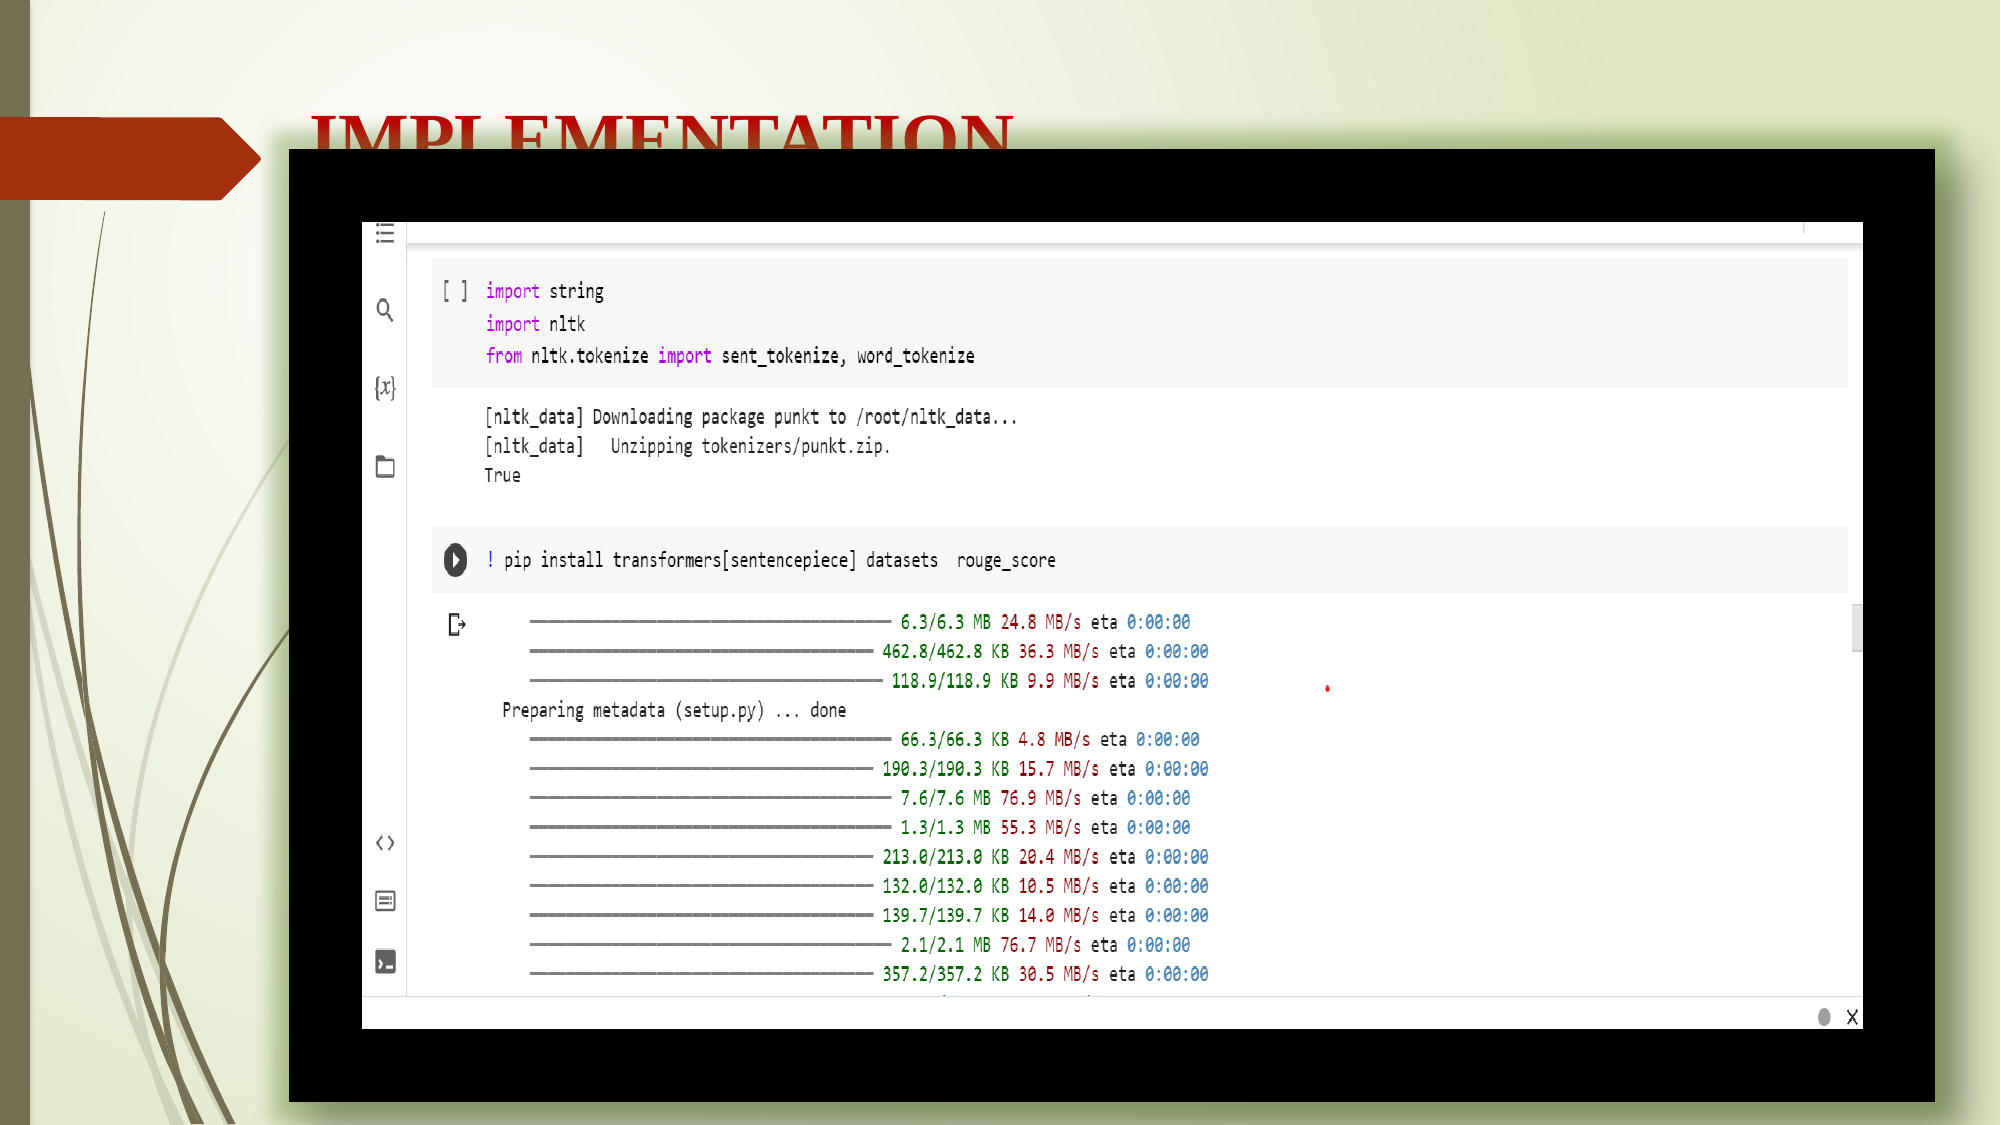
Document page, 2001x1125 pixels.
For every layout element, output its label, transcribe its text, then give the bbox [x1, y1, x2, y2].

title IMPLEMENTATION [294, 0, 1757, 104]
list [361, 221, 1863, 1029]
